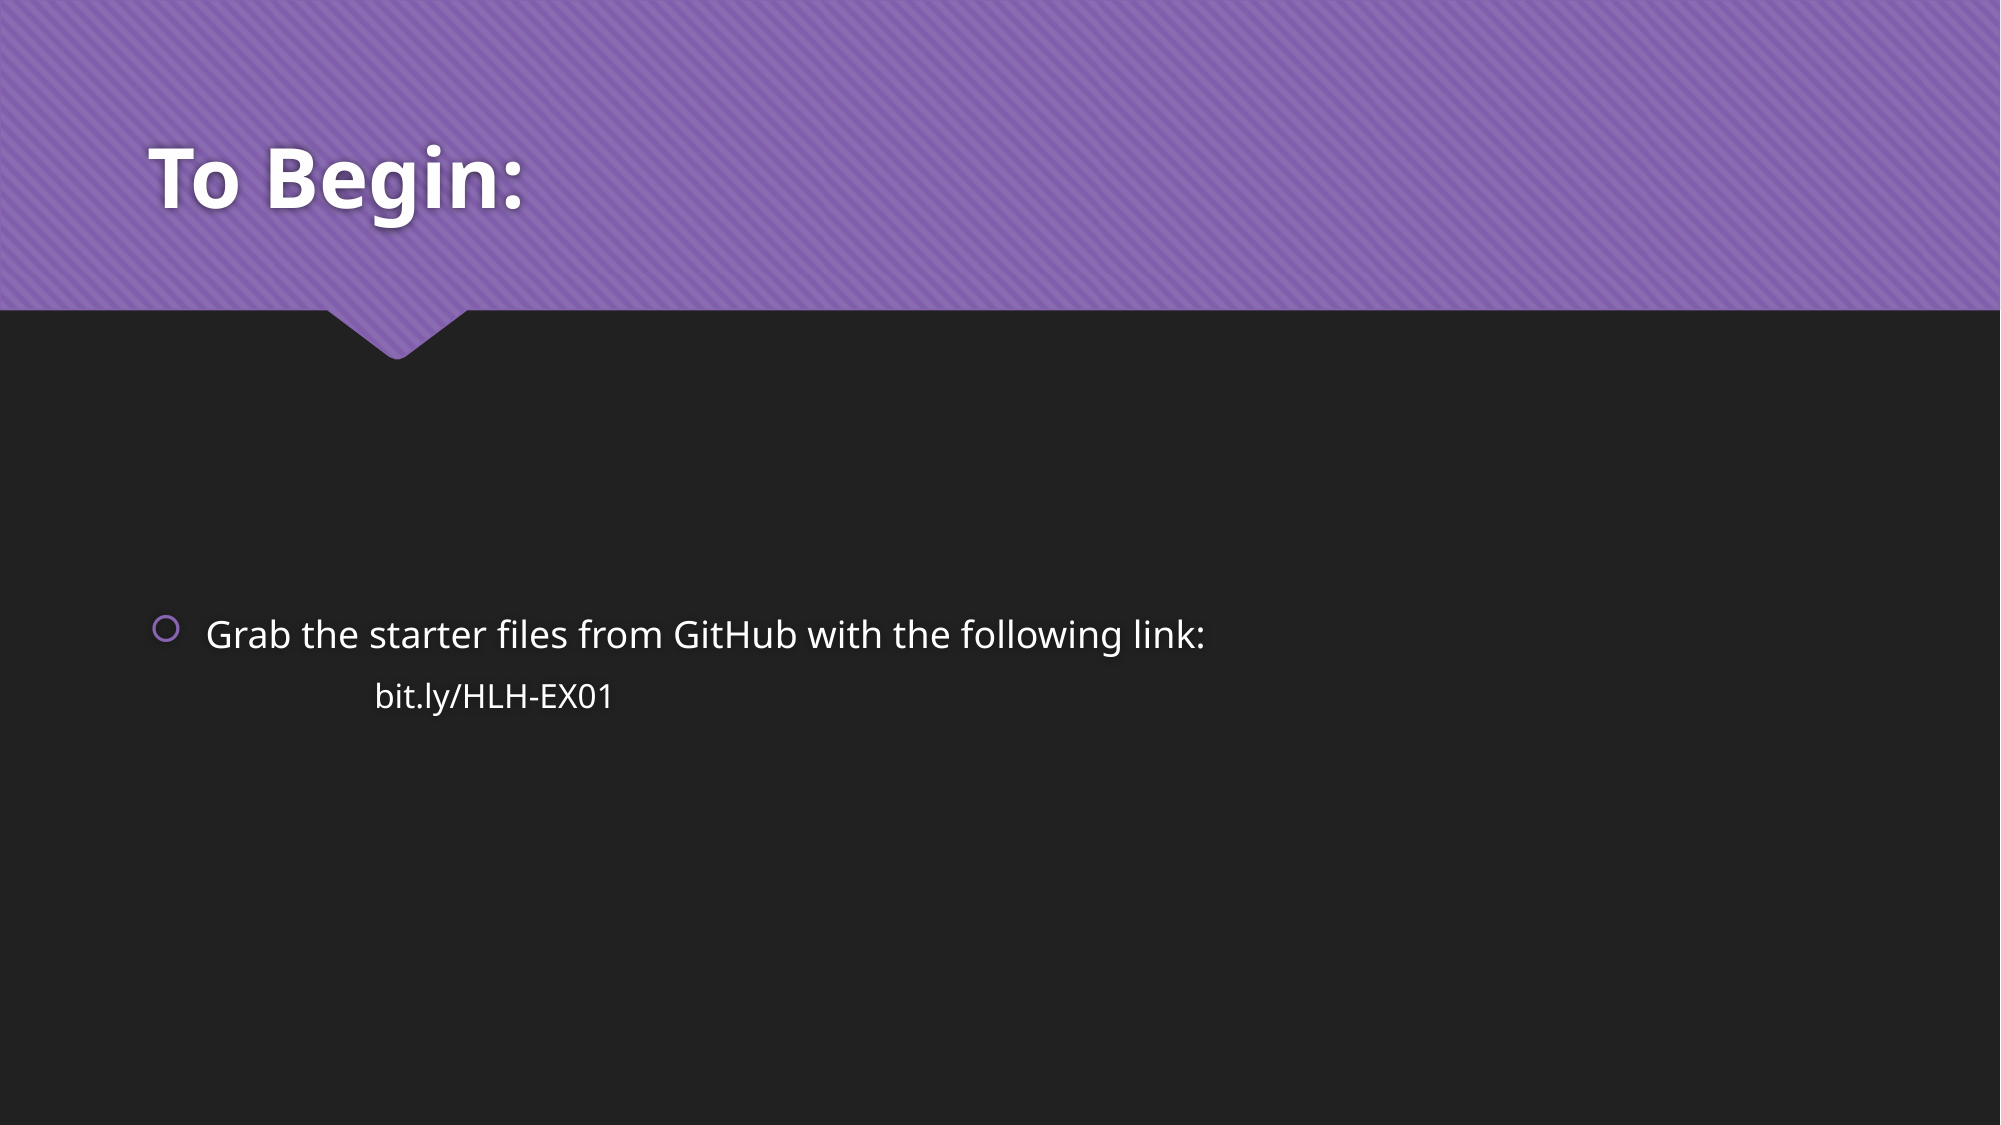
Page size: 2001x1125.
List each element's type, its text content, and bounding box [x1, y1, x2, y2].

title To Begin: [132, 73, 1868, 233]
list Grab the starter files from GitHub with the following link: bit.ly/HLH-EX01 [134, 364, 1866, 962]
